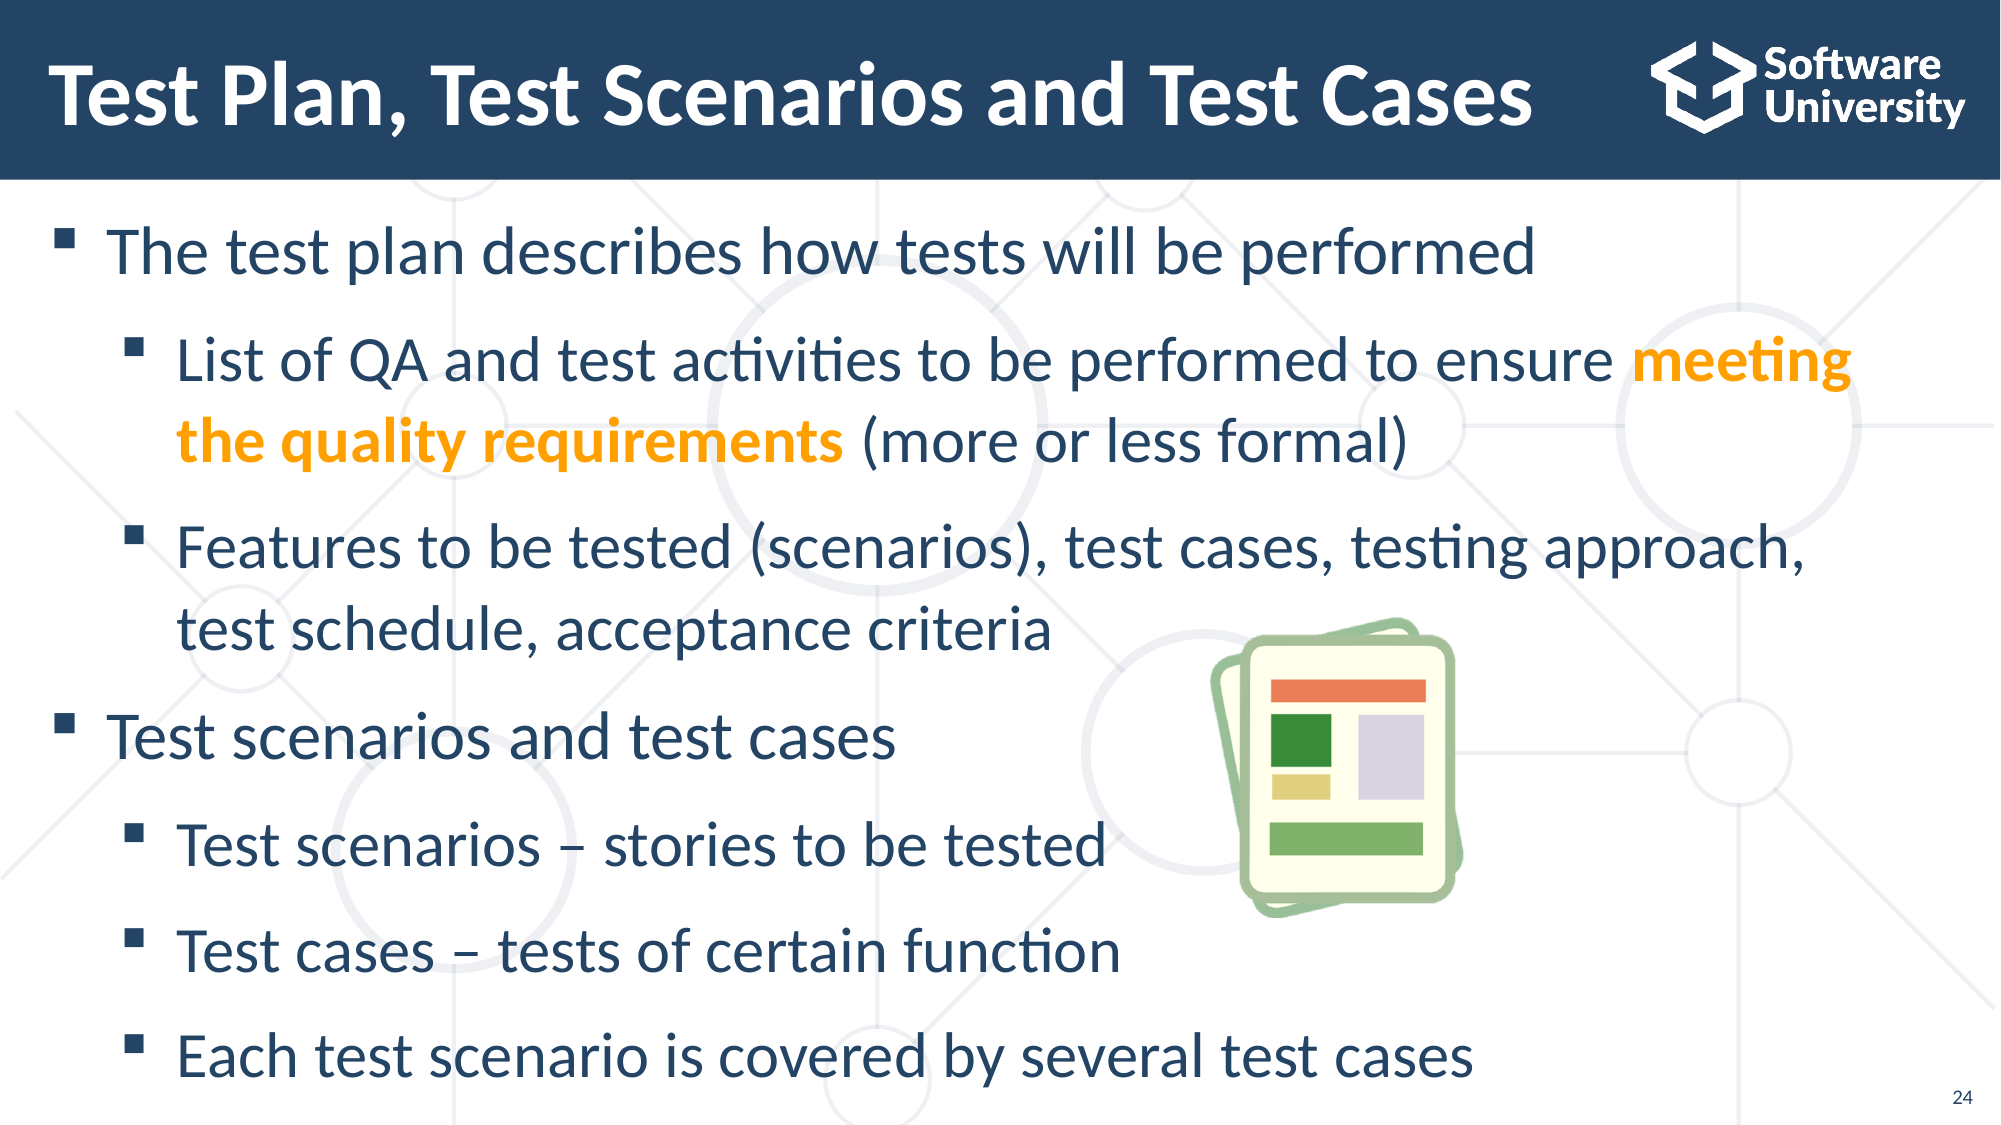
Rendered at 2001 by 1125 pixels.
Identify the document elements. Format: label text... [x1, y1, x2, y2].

title Test Plan, Test Scenarios and Test Cases [31, 16, 1625, 162]
list The test plan describes how tests will be performed List of QA and test activities to be performed to ensure meeting the quality requirements (more or less formal) Features to be tested (scenarios), test cases, testing approach, test schedule, acceptance criteria Test scenarios and test cases Test scenarios – stories to be tested Test cases – tests of certain function Each test scenario is covered by several test cases [31, 196, 1970, 1104]
slide_number 24 [1927, 1067, 1989, 1117]
picture [1651, 41, 1966, 134]
picture [1206, 613, 1486, 918]
